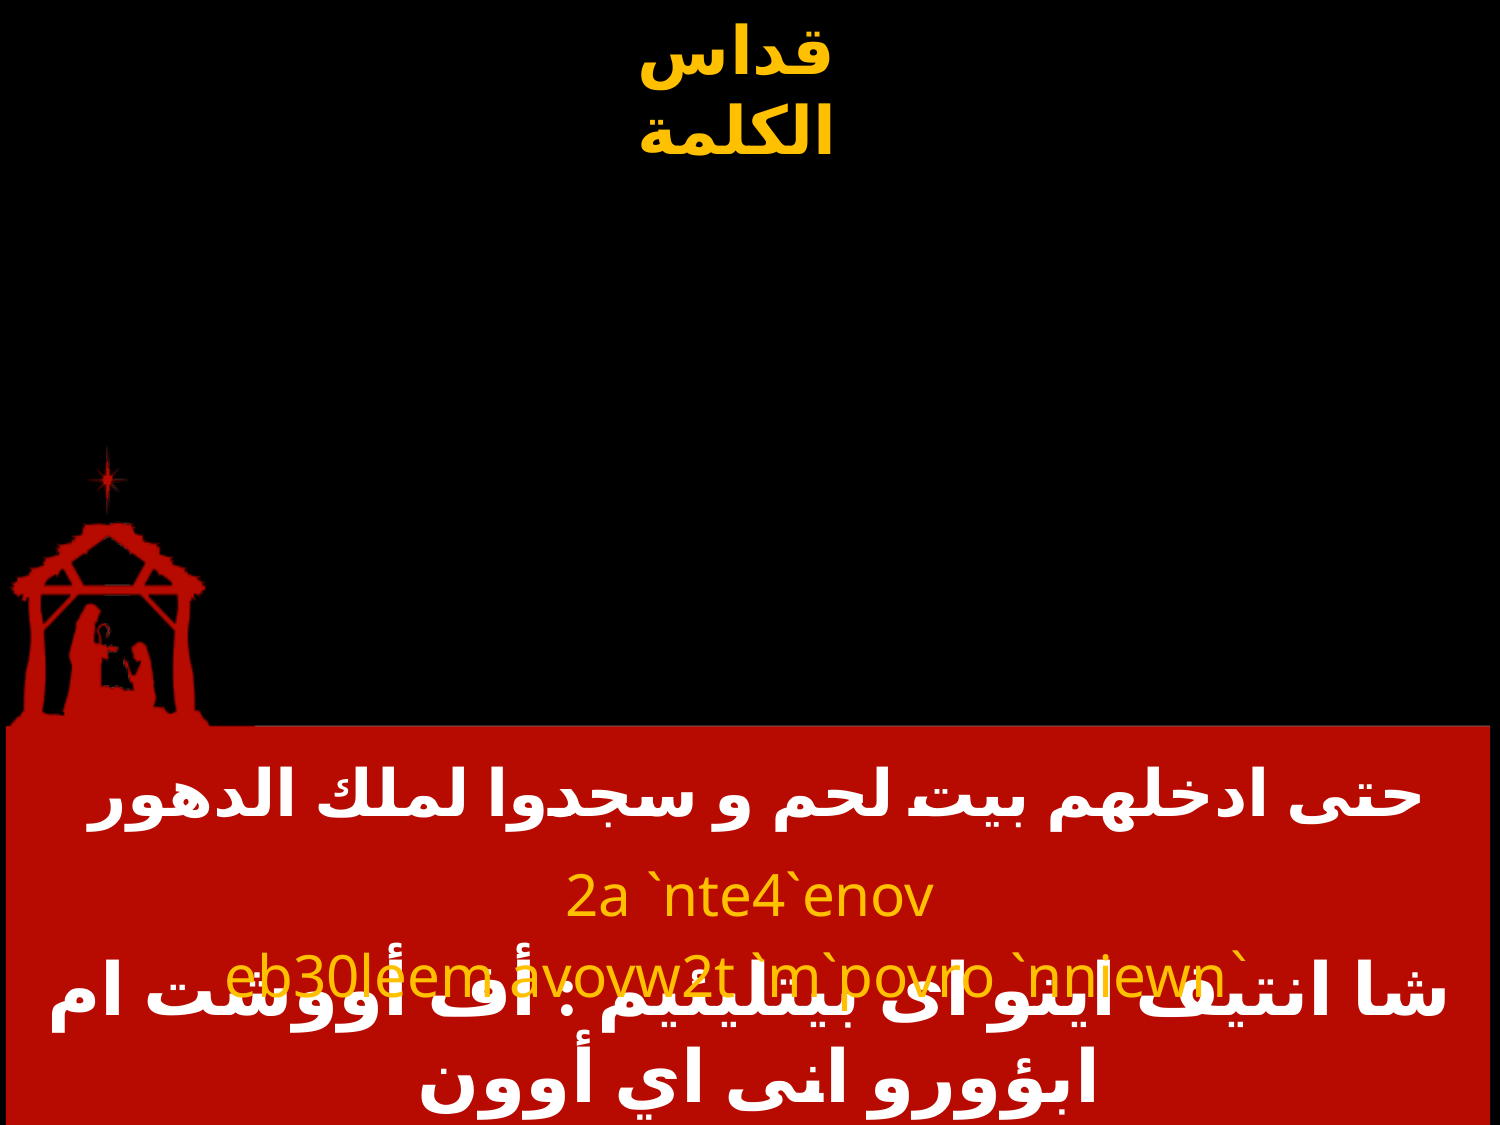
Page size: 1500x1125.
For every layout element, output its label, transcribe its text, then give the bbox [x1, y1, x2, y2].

list 2a `nte4`enov `eb30leem avovw2t `m`povro `nniewn [0, 905, 1500, 1017]
list شا انتيف اينو اى بيتليئيم : أف أووشت ام ابؤورو انى اي أوون [0, 1017, 1500, 1125]
picture [5, 326, 1491, 743]
title حتى ادخلهم بيت لحم و سجدوا لملك الدهور [0, 743, 1500, 873]
picture [5, 873, 1491, 905]
